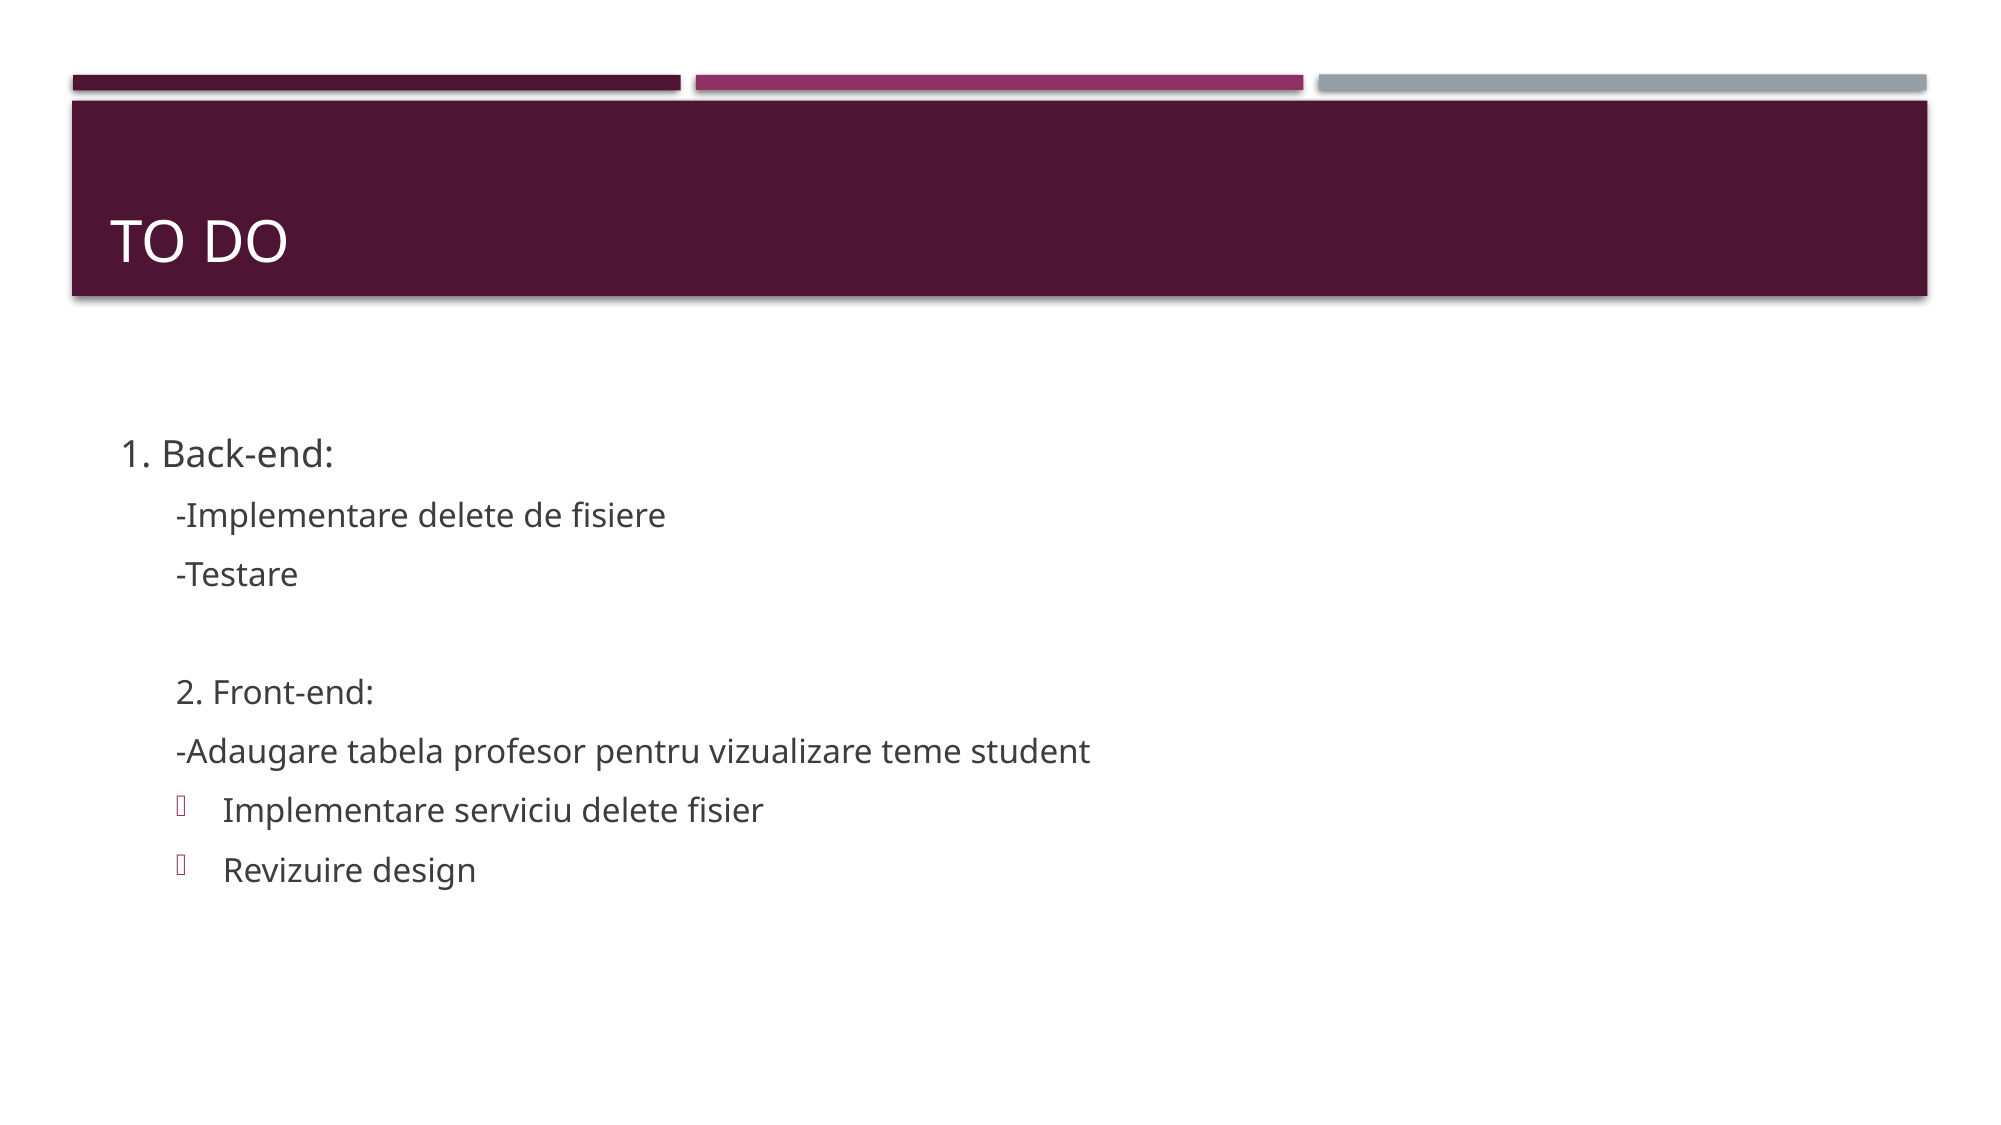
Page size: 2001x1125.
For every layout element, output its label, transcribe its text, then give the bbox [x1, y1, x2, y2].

list 1. Back-end: -Implementare delete de fisiere -Testare 2. Front-end: -Adaugare tabela profesor pentru vizualizare teme student Implementare serviciu delete fisier Revizuire design [95, 357, 1905, 962]
title TO DO [95, 115, 1905, 282]
